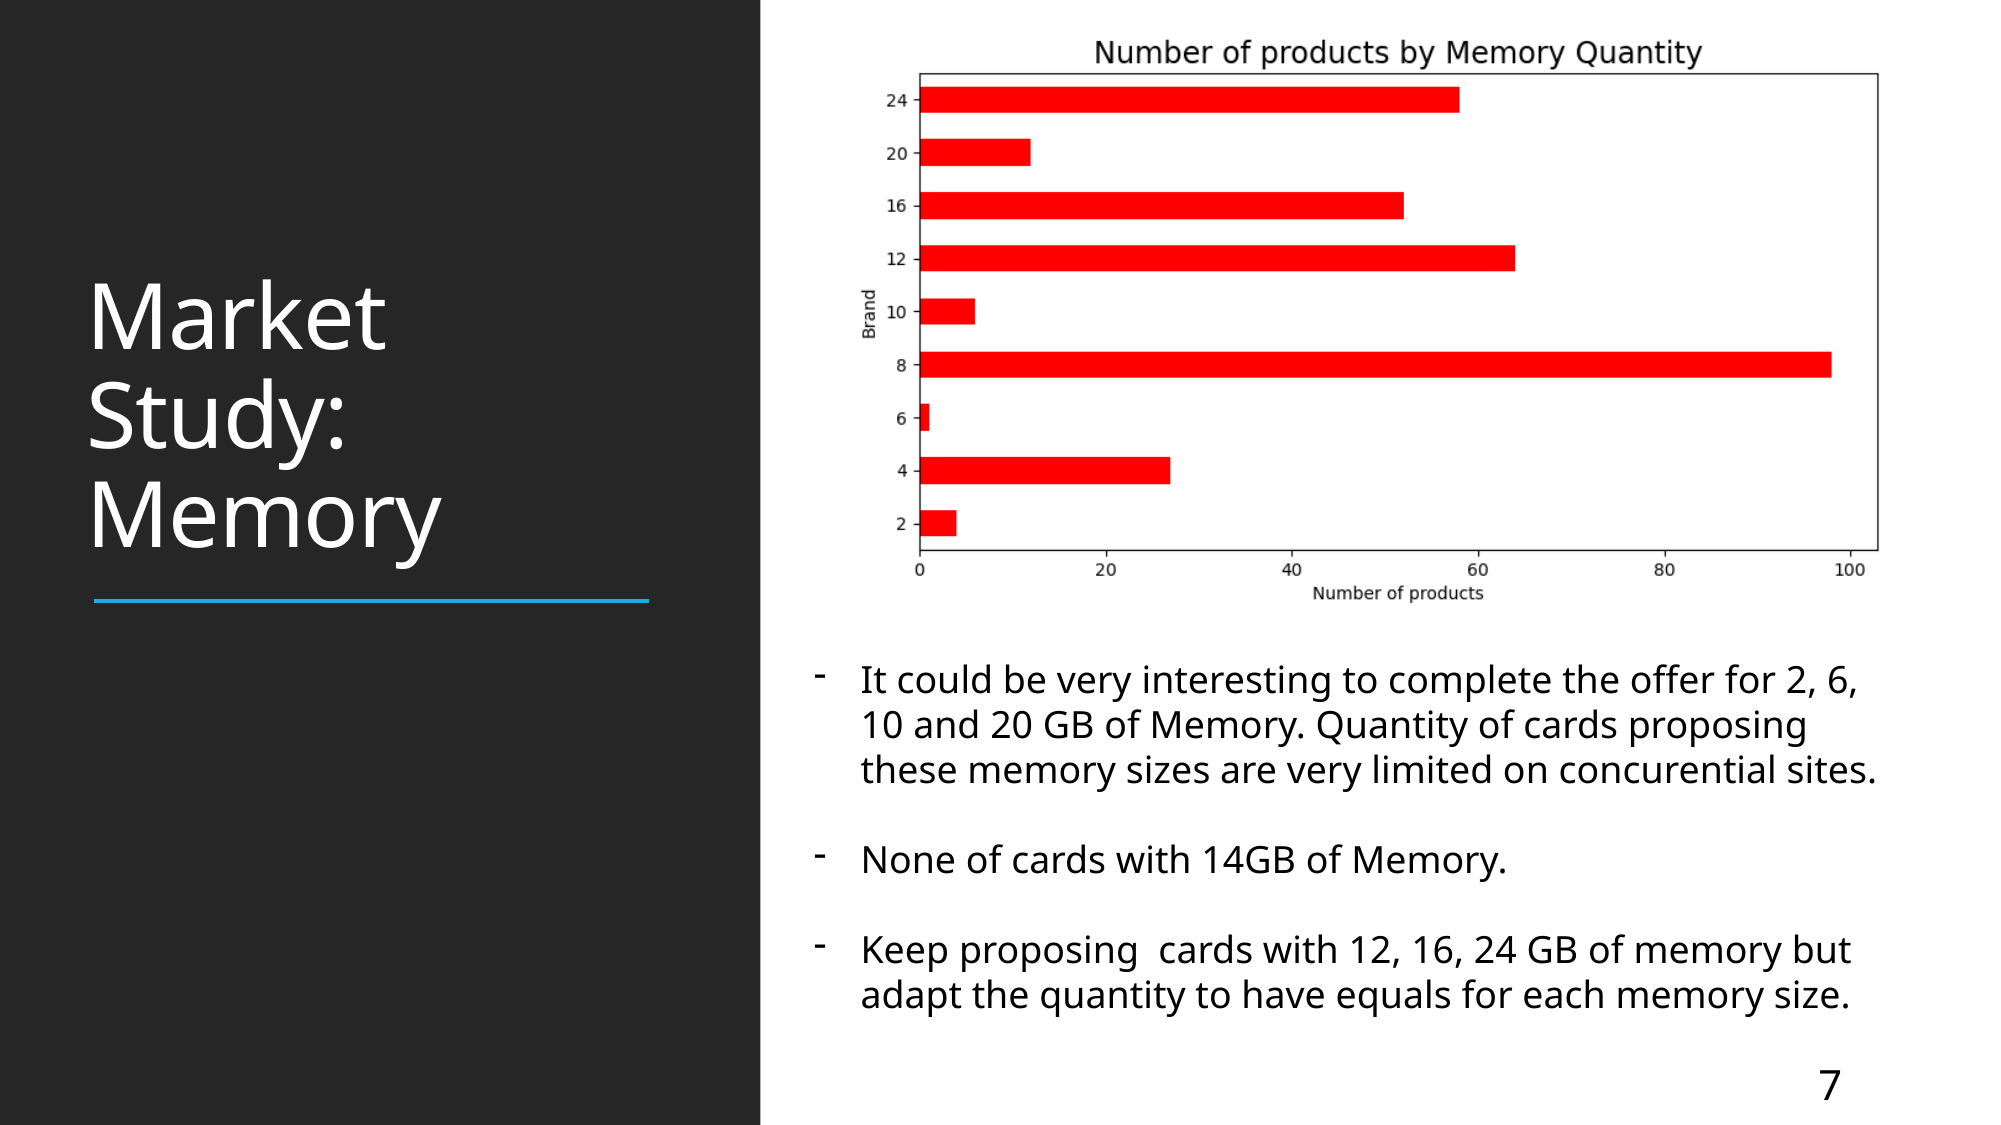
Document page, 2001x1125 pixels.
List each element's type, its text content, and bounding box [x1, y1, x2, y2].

text_box [762, 618, 2000, 1125]
text_box [0, 0, 762, 1125]
picture [765, 0, 2000, 618]
slide_number 7 [1803, 1057, 1932, 1118]
text_box It could be very interesting to complete the offer for 2, 6, 10 and 20 GB of Memory. Quantity of cards proposing these memory sizes are very limited on concurential sites. None of cards with 14GB of Memory. Keep proposing cards with 12, 16, 24 GB of memory but adapt the quantity to have equals for each memory size. [799, 649, 1920, 1024]
title Market Study: Memory [71, 104, 672, 575]
